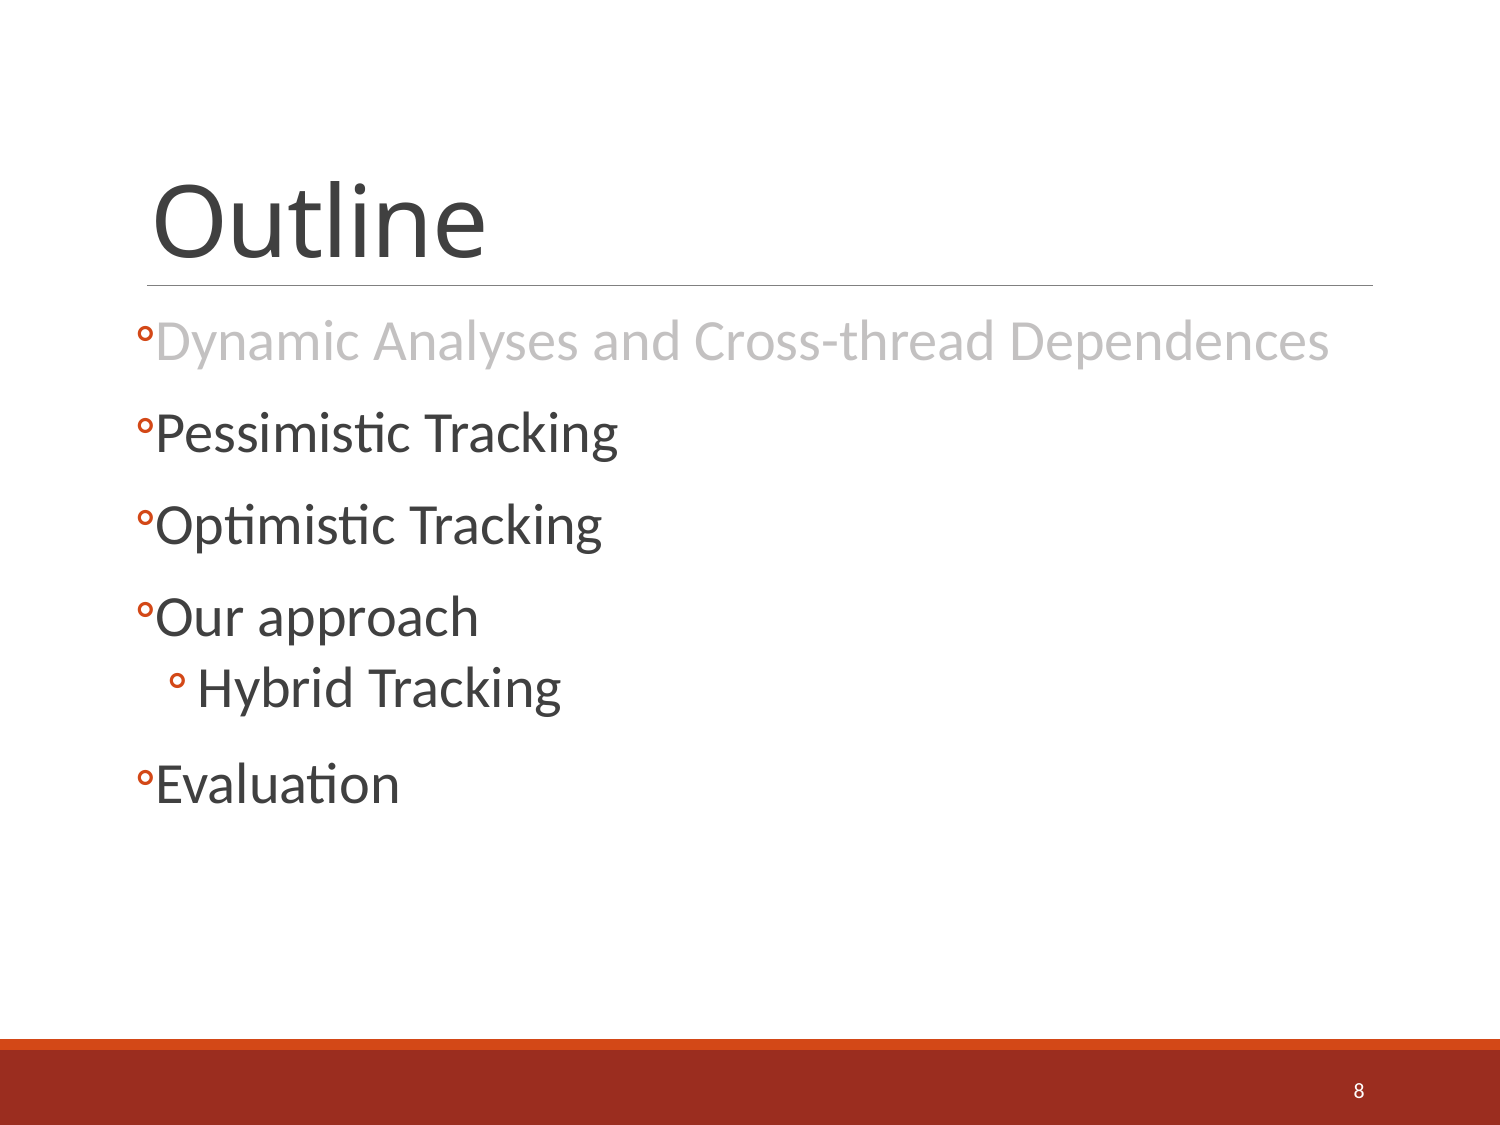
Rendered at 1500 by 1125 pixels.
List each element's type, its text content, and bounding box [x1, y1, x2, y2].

list Dynamic Analyses and Cross-thread Dependences Pessimistic Tracking Optimistic Tracking Our approach Hybrid Tracking Evaluation [135, 302, 1373, 963]
slide_number 8 [1218, 1059, 1380, 1120]
title Outline [135, 47, 1373, 285]
